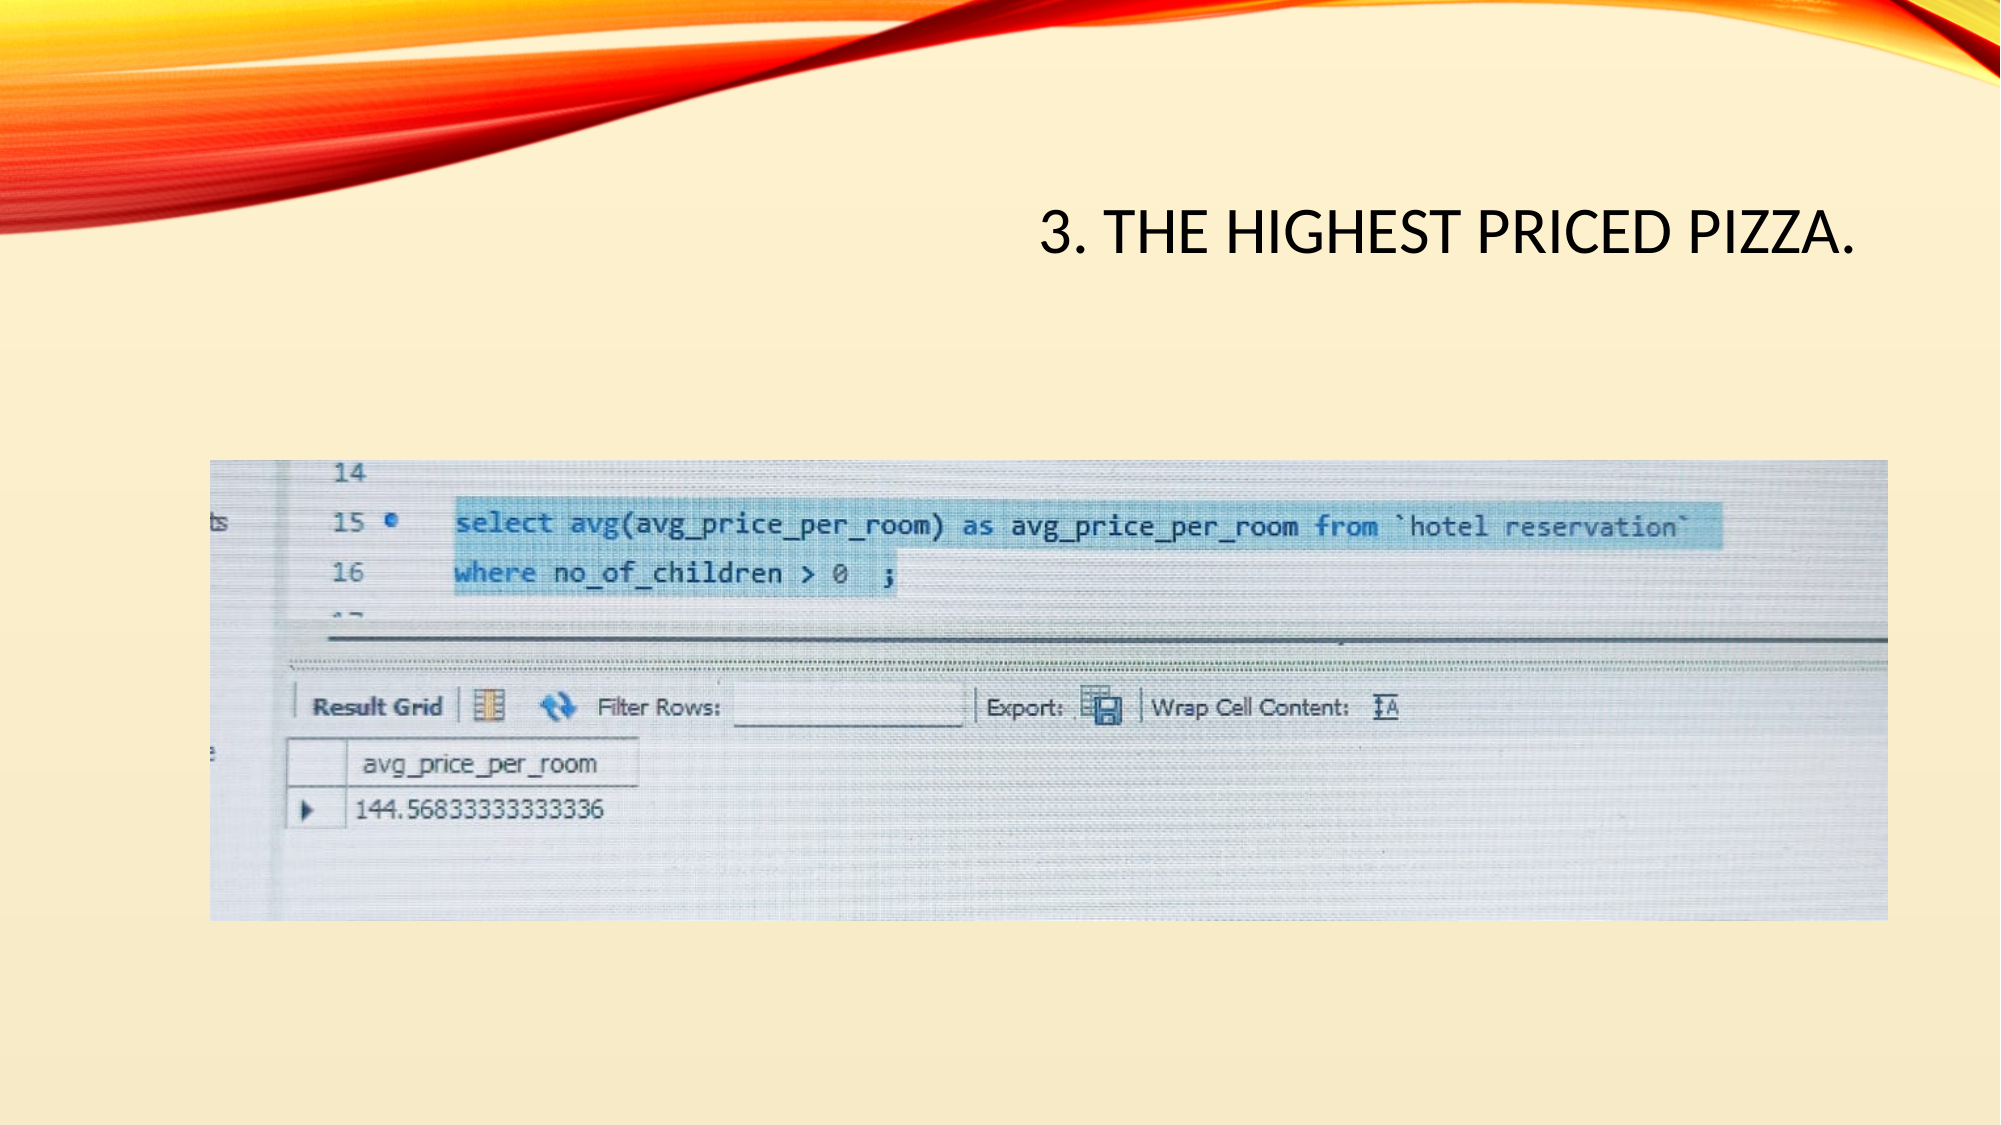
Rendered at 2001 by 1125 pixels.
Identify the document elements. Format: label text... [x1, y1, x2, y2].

title 3. The highest priced pizza. [325, 125, 1888, 338]
picture [0, 0, 2000, 237]
picture [210, 460, 1888, 921]
